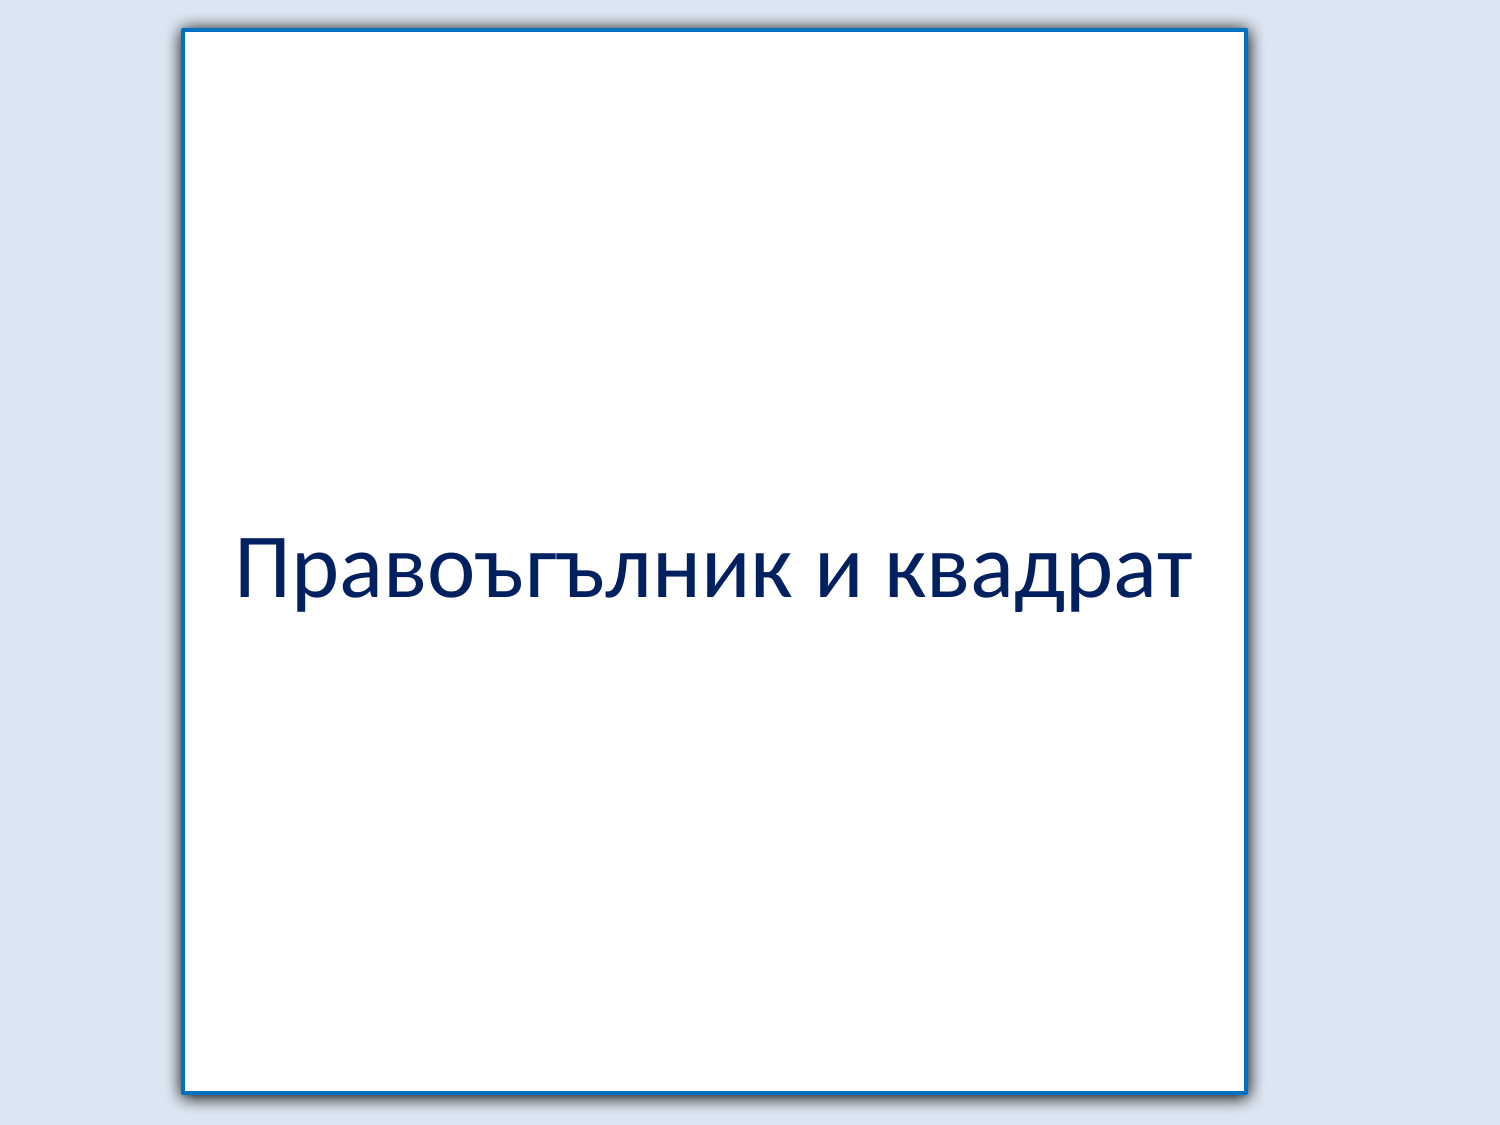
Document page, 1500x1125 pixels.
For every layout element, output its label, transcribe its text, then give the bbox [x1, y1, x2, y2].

text_box Правоъгълник и квадрат [181, 28, 1248, 1095]
